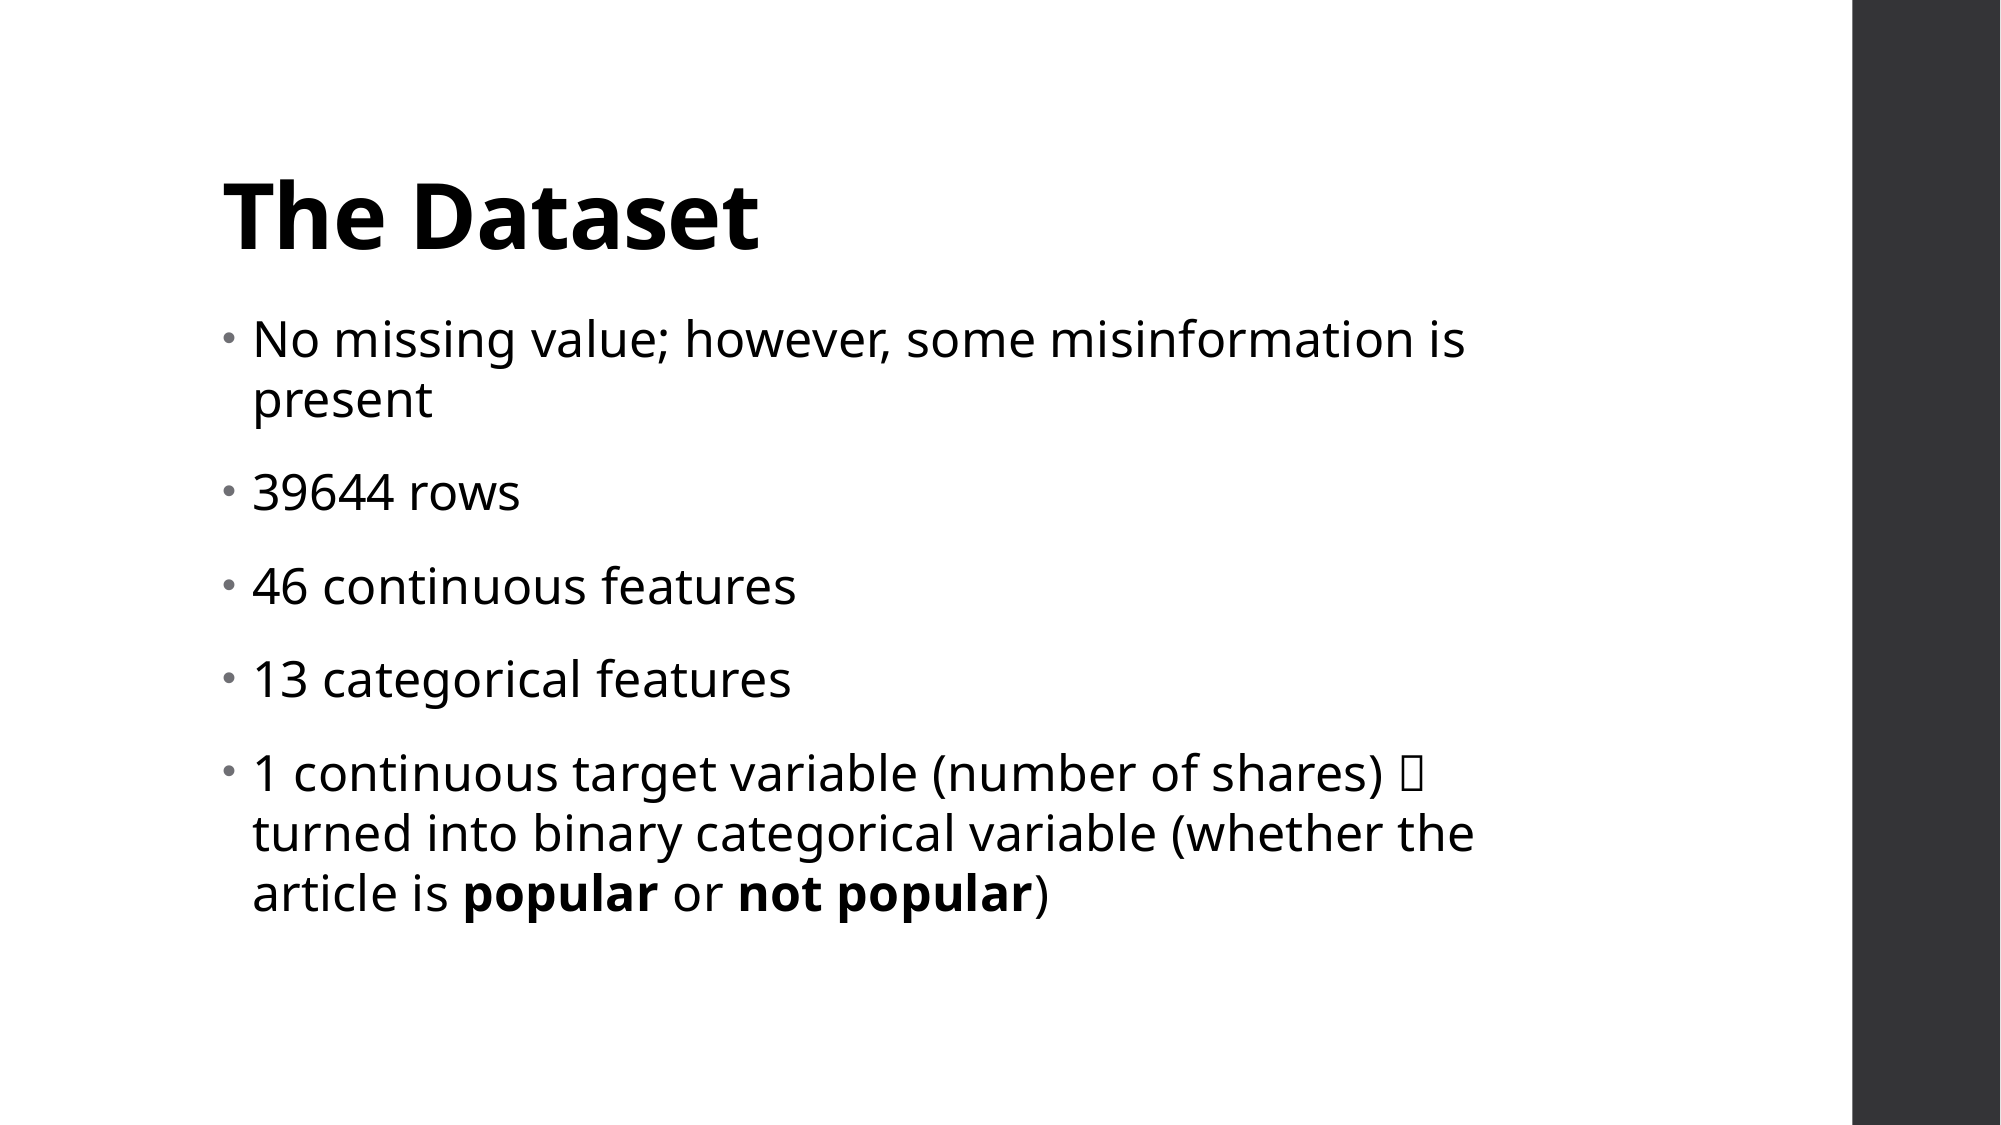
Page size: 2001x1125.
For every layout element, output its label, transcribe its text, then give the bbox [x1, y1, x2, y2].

list No missing value; however, some misinformation is present 39644 rows 46 continuous features 13 categorical features 1 continuous target variable (number of shares)  turned into binary categorical variable (whether the article is popular or not popular) [206, 299, 1617, 1014]
title The Dataset [206, 60, 1797, 278]
